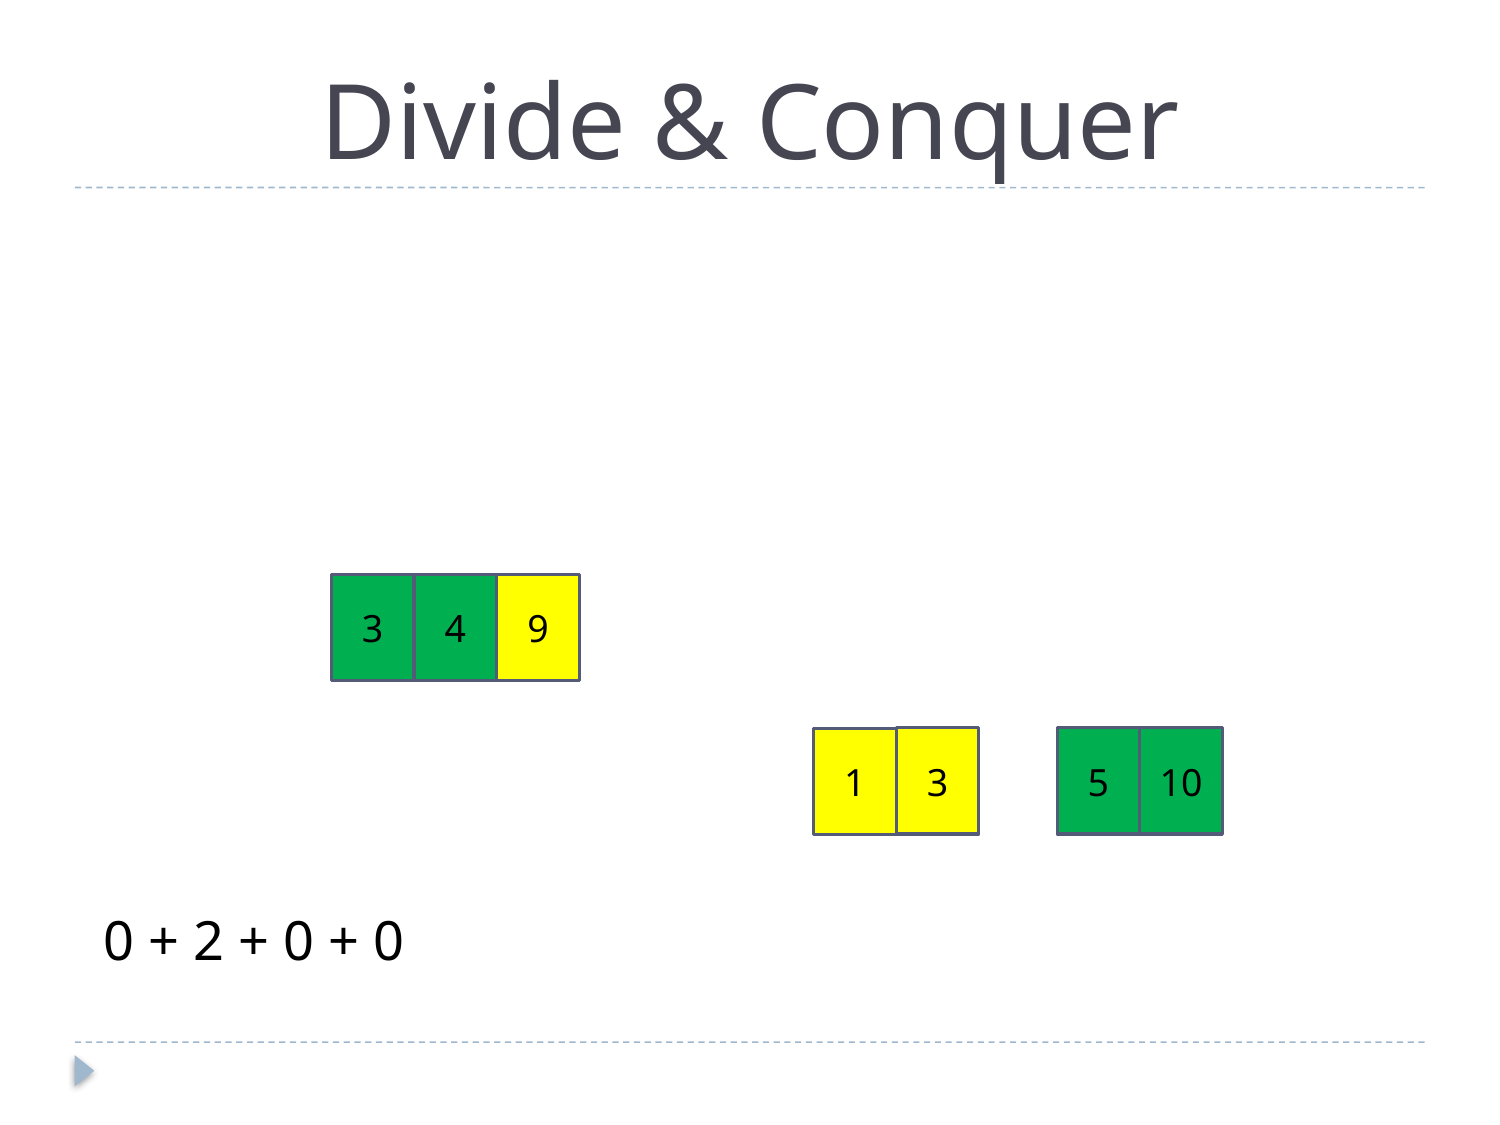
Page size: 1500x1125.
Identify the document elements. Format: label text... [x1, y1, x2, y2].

text_box 3 [895, 726, 980, 836]
text_box 4 [412, 573, 498, 682]
text_box 10 [1138, 726, 1224, 836]
text_box 1 [812, 727, 895, 836]
text_box 9 [498, 573, 581, 682]
list 0 + 2 + 0 + 0 [75, 200, 1425, 1010]
text_box 5 [1056, 726, 1138, 836]
title Divide & Conquer [75, 24, 1425, 188]
text_box 3 [330, 573, 412, 682]
